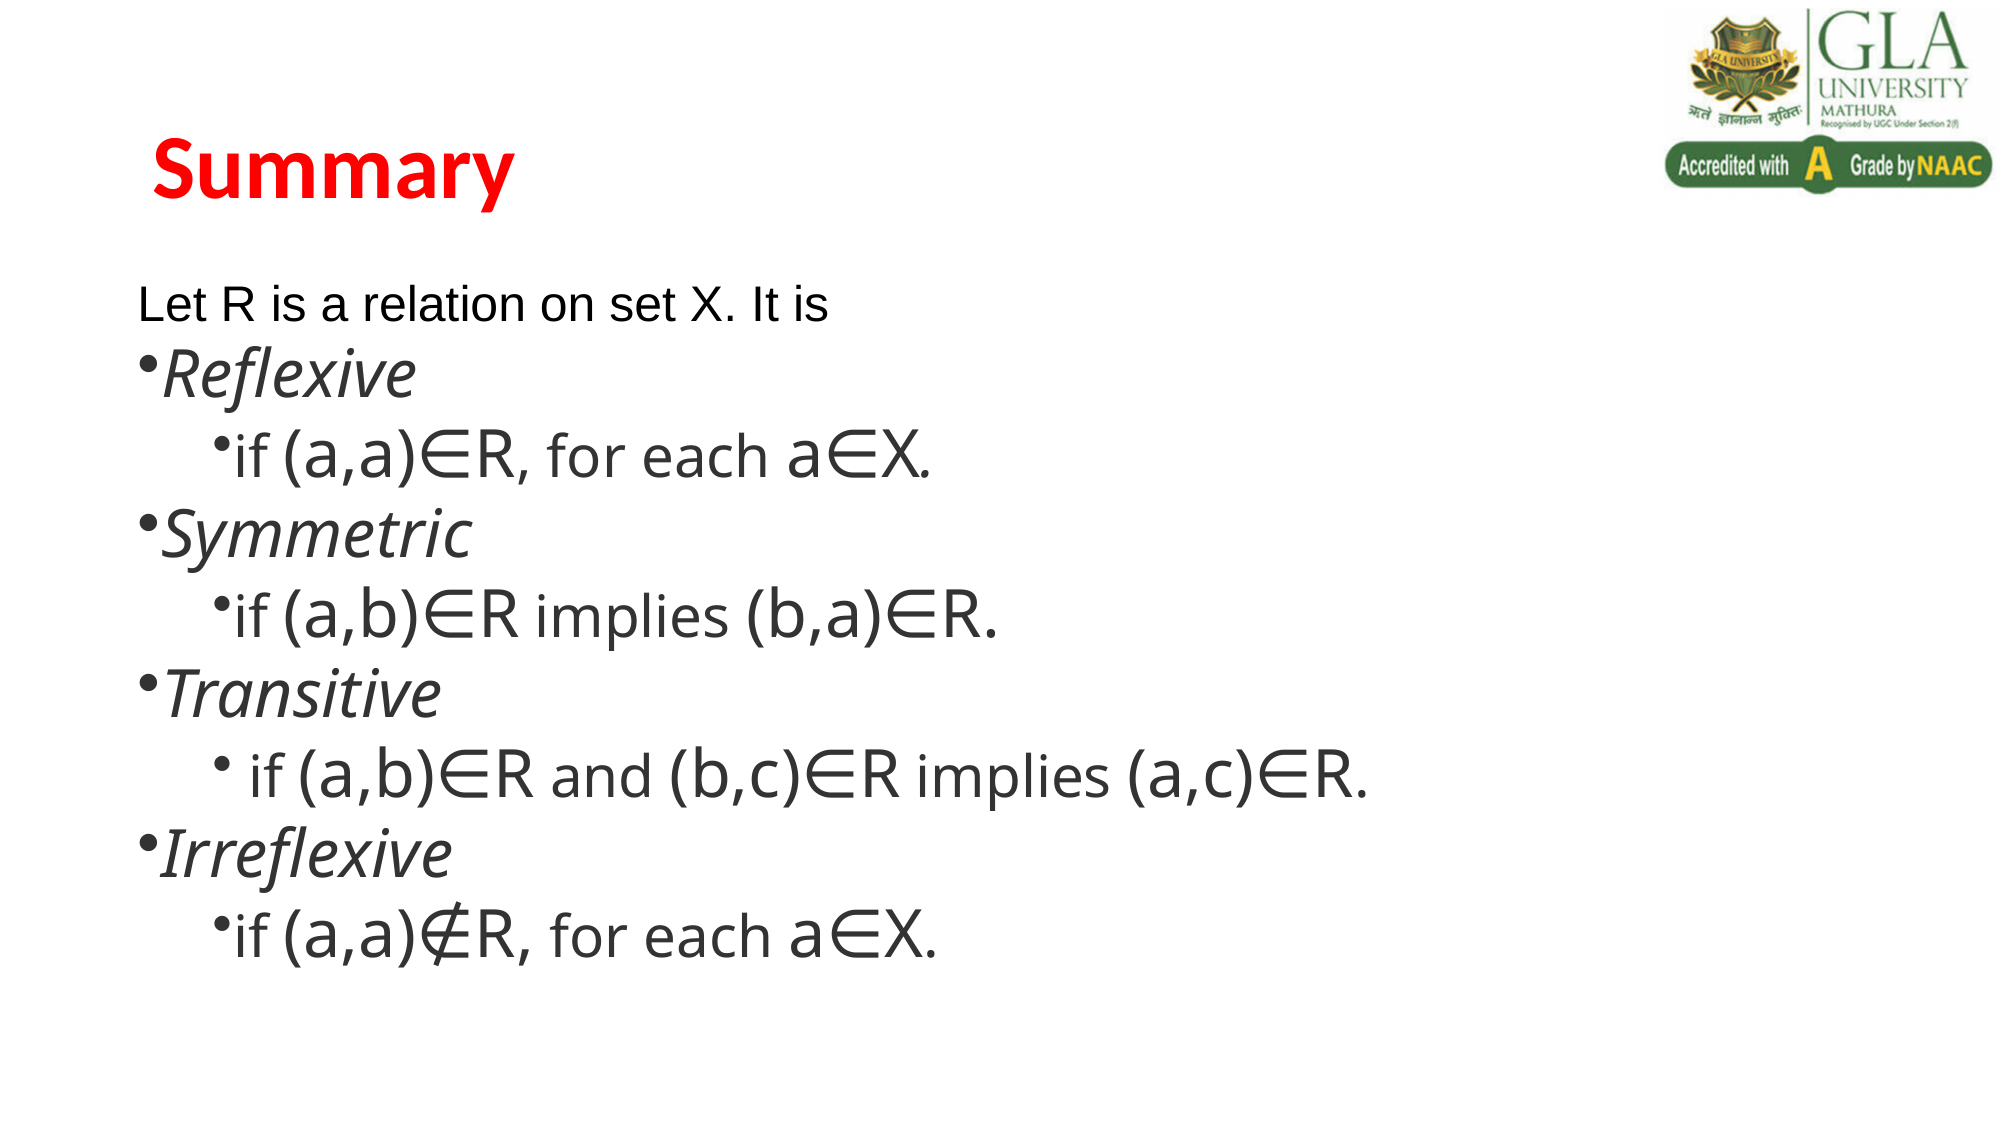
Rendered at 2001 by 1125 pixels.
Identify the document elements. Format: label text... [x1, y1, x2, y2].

title Summary [137, 59, 1863, 278]
list Let R is a relation on set X. It is Reflexive if (a,a)∈R, for each a∈X. Symmetric if (a,b)∈R implies (b,a)∈R. Transitive if (a,b)∈R and (b,c)∈R implies (a,c)∈R. Irreflexive if (a,a)∉R, for each a∈X. [137, 271, 1624, 1042]
picture [1659, 8, 2000, 198]
